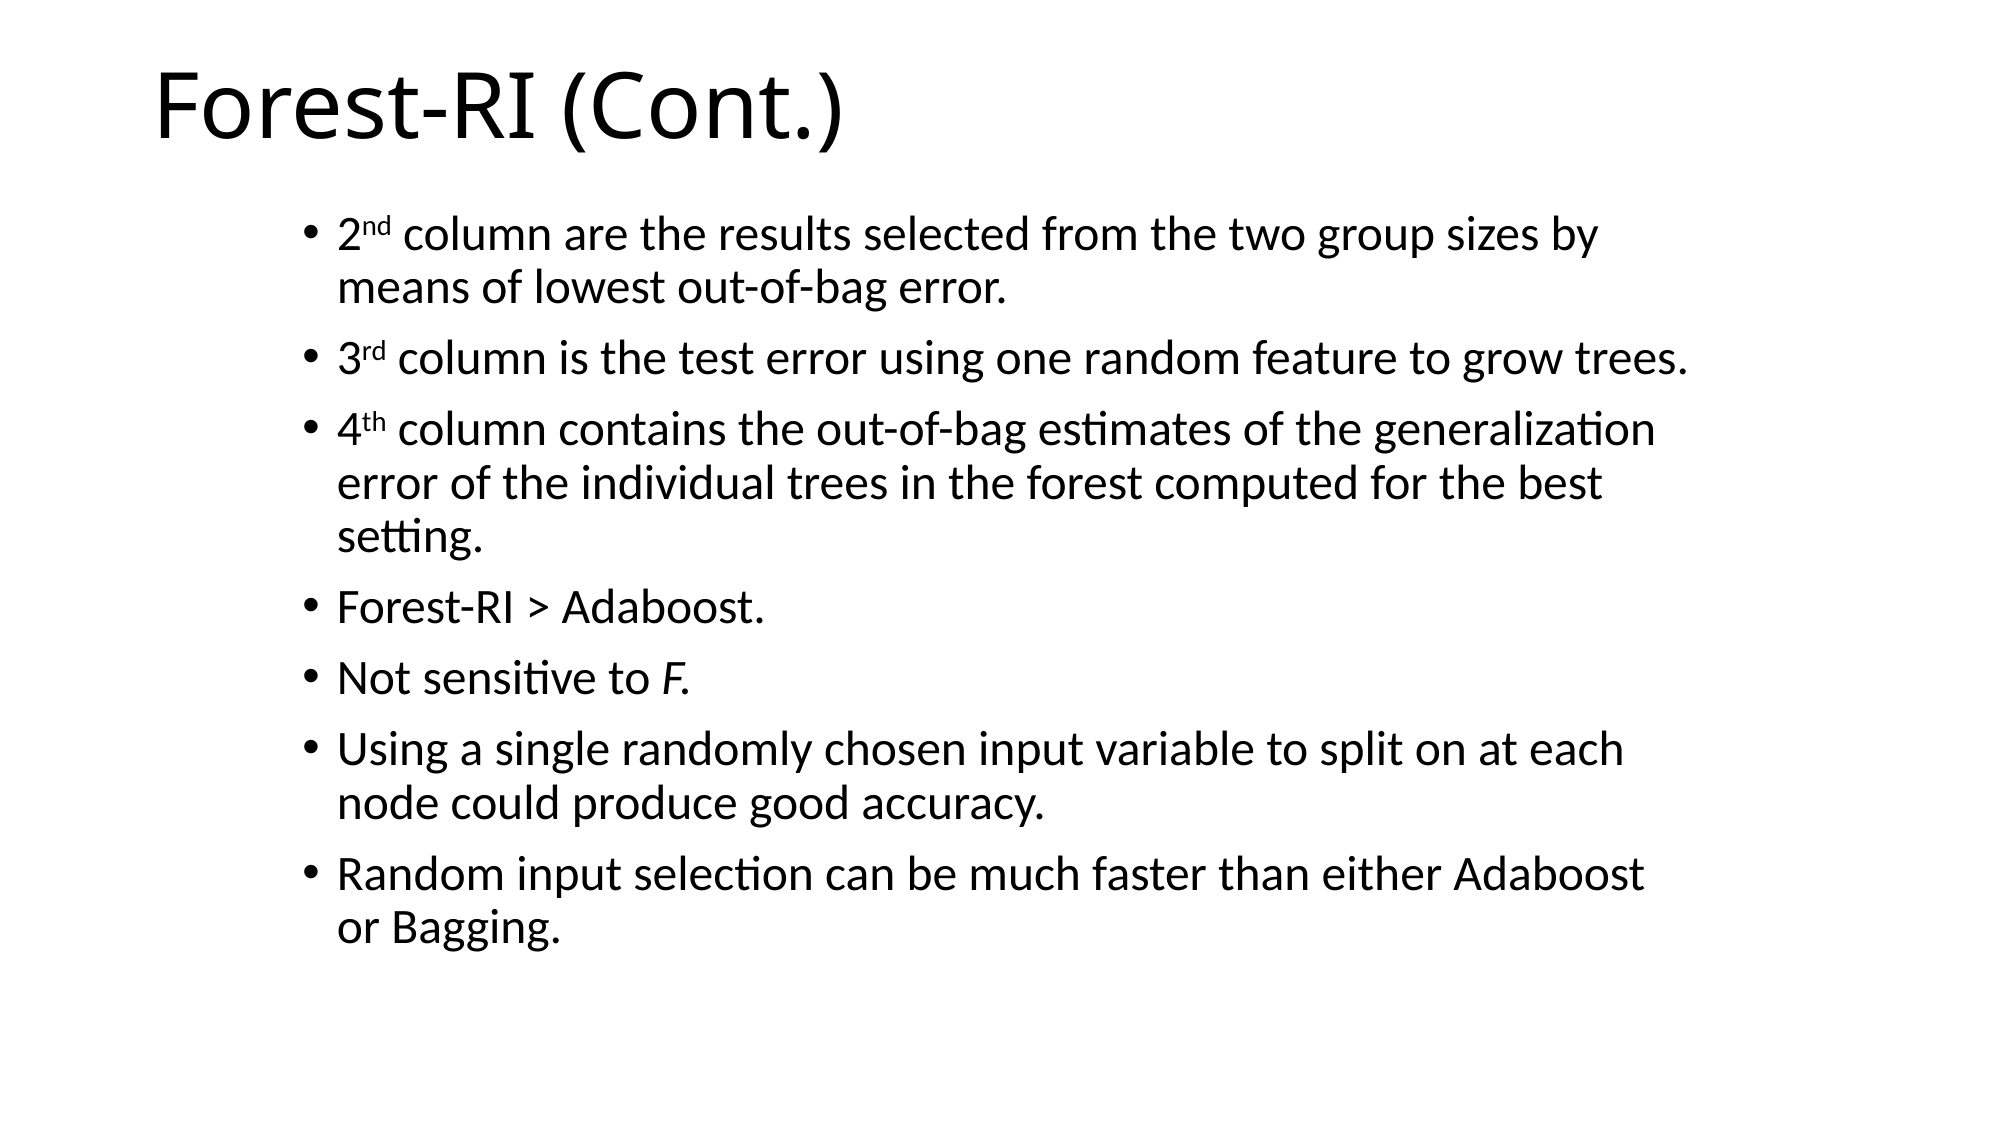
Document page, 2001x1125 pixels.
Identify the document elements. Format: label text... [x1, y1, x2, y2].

title Forest-RI (Cont.) [137, 0, 1863, 218]
list 2nd column are the results selected from the two group sizes by means of lowest out-of-bag error. 3rd column is the test error using one random feature to grow trees. 4th column contains the out-of-bag estimates of the generalization error of the individual trees in the forest computed for the best setting. Forest-RI > Adaboost. Not sensitive to F. Using a single randomly chosen input variable to split on at each node could produce good accuracy. Random input selection can be much faster than either Adaboost or Bagging. [287, 200, 1713, 1005]
